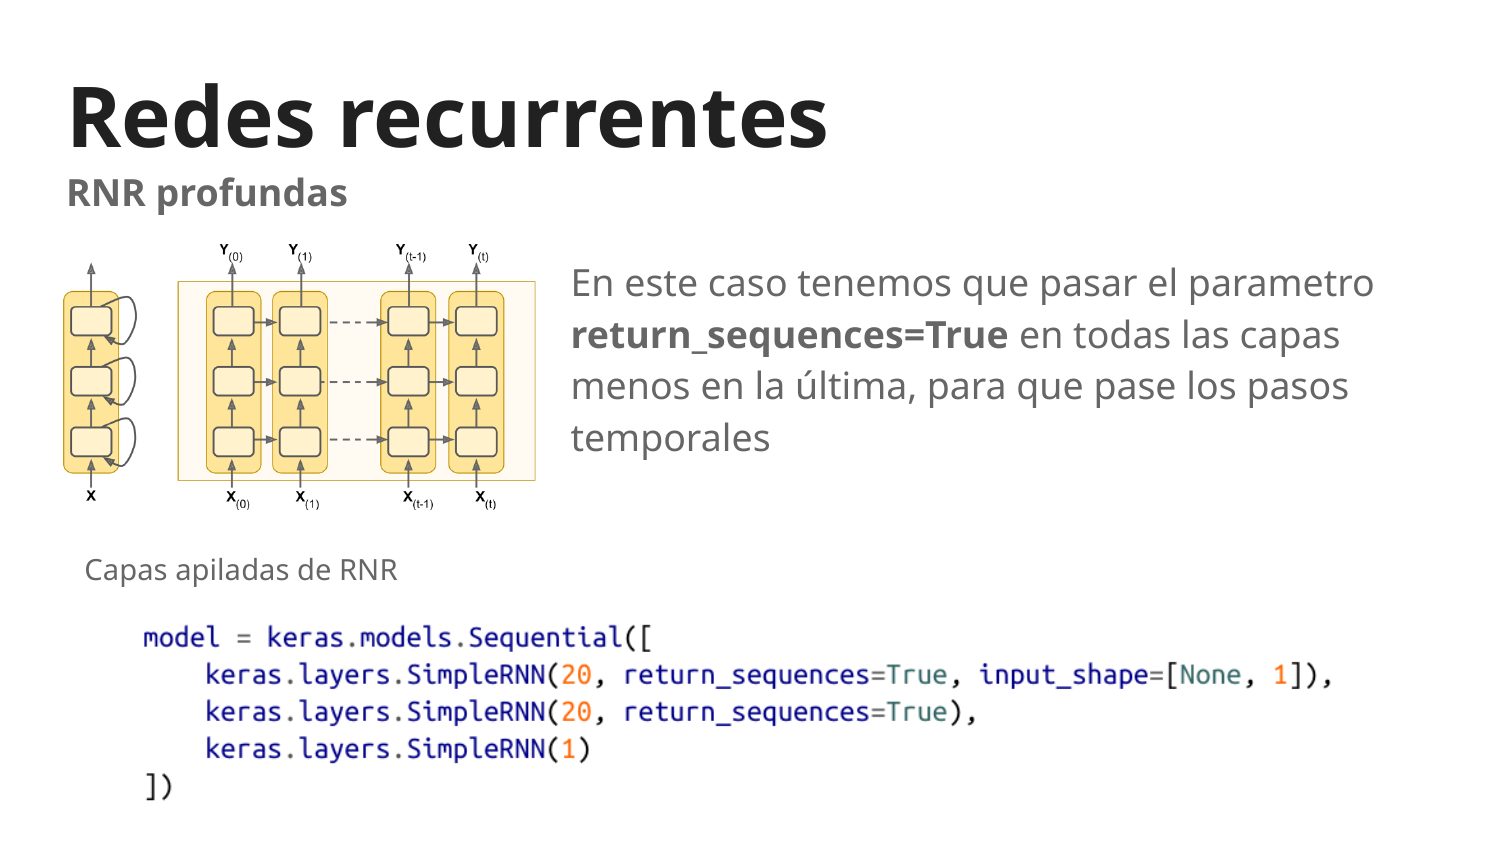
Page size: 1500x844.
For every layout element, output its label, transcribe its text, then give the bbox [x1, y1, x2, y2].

text_box RNR profundas [51, 146, 1429, 229]
picture [110, 610, 1346, 809]
picture [50, 236, 545, 518]
text_box Capas apiladas de RNR [69, 531, 514, 602]
title Redes recurrentes [51, 48, 1449, 180]
list En este caso tenemos que pasar el parametro return_sequences=True en todas las capas menos en la última, para que pase los pasos temporales [555, 237, 1449, 532]
